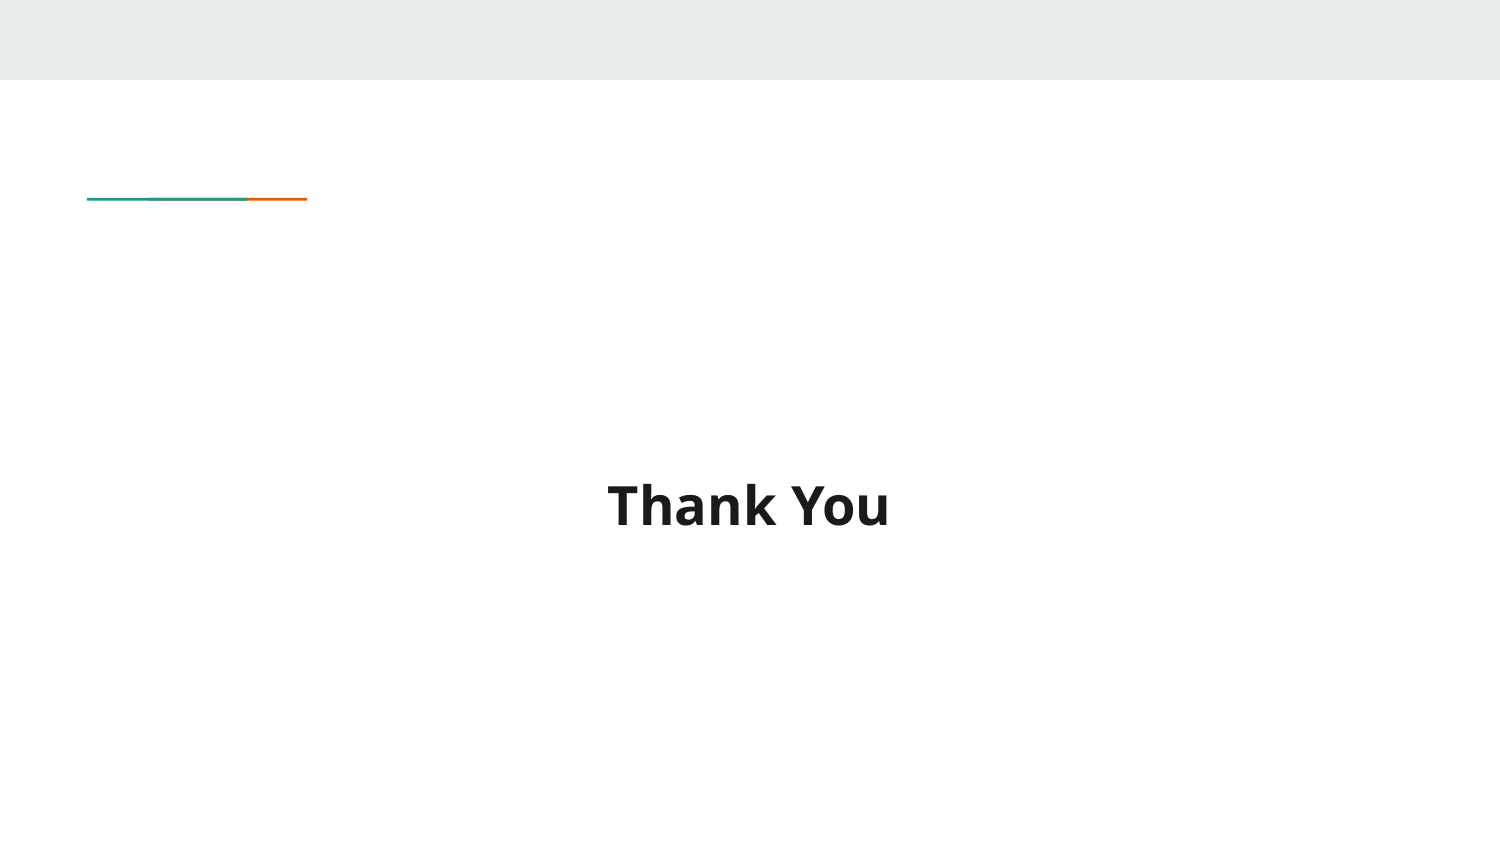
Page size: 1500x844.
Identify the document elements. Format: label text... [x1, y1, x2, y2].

text_box Thank You [119, 456, 1381, 576]
